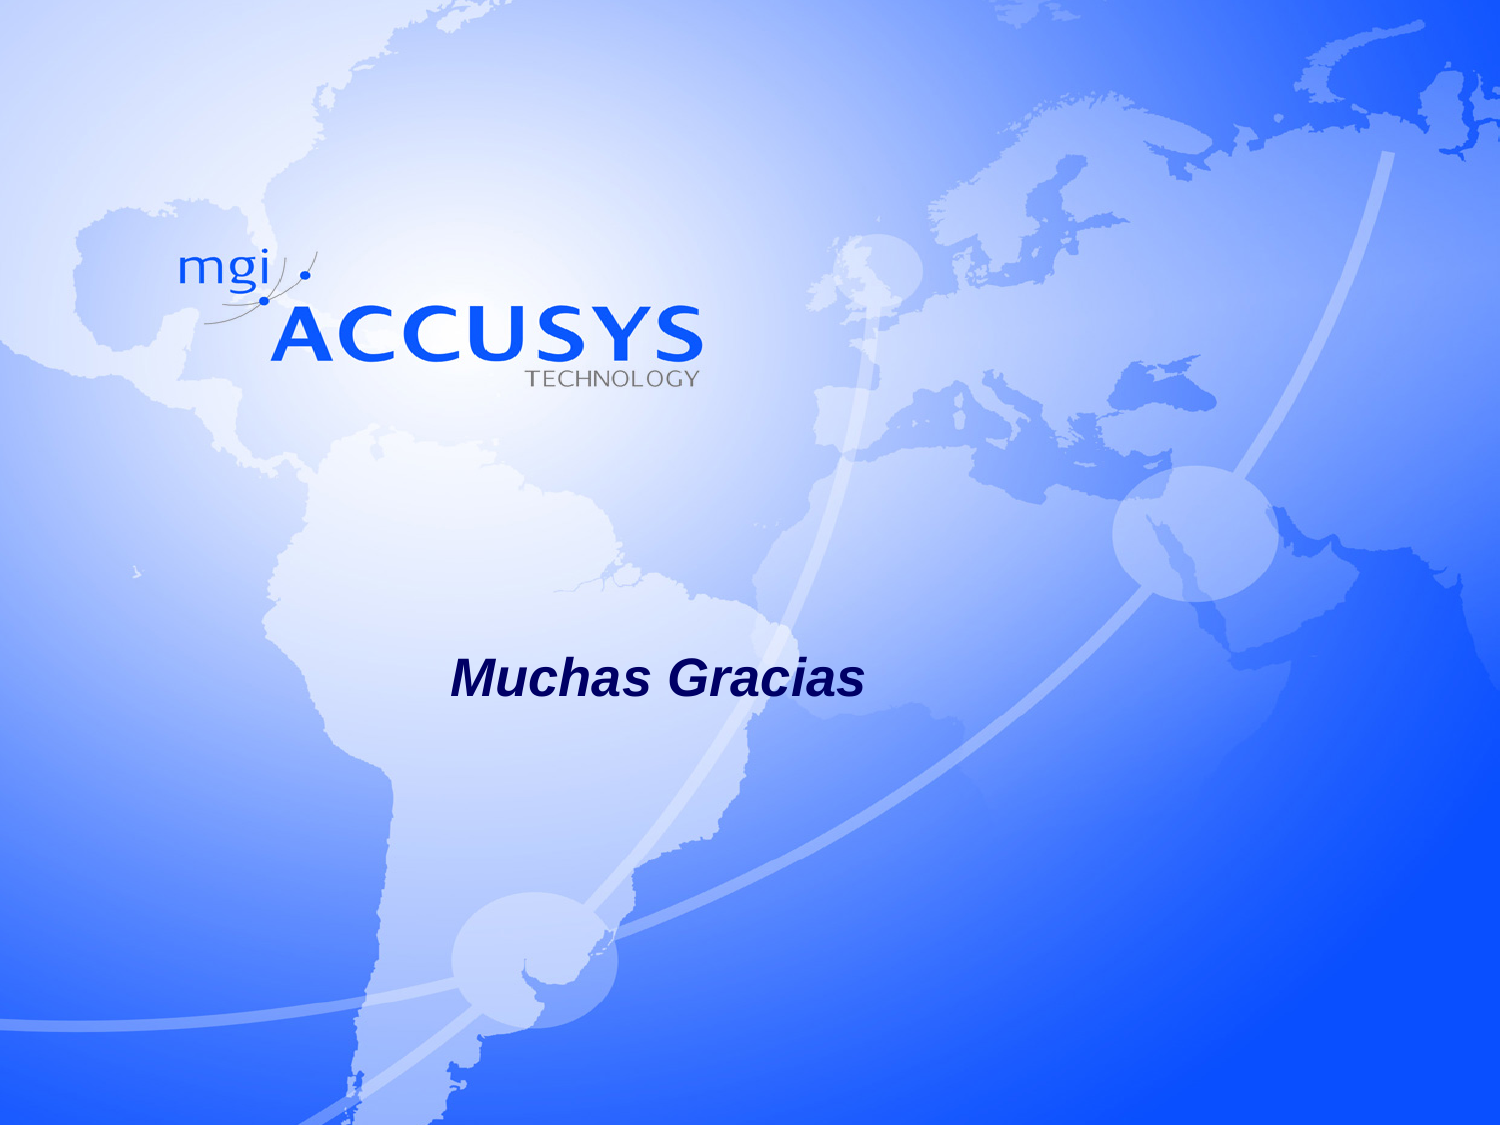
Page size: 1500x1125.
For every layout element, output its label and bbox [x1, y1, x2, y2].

title [0, 0, 1500, 1125]
